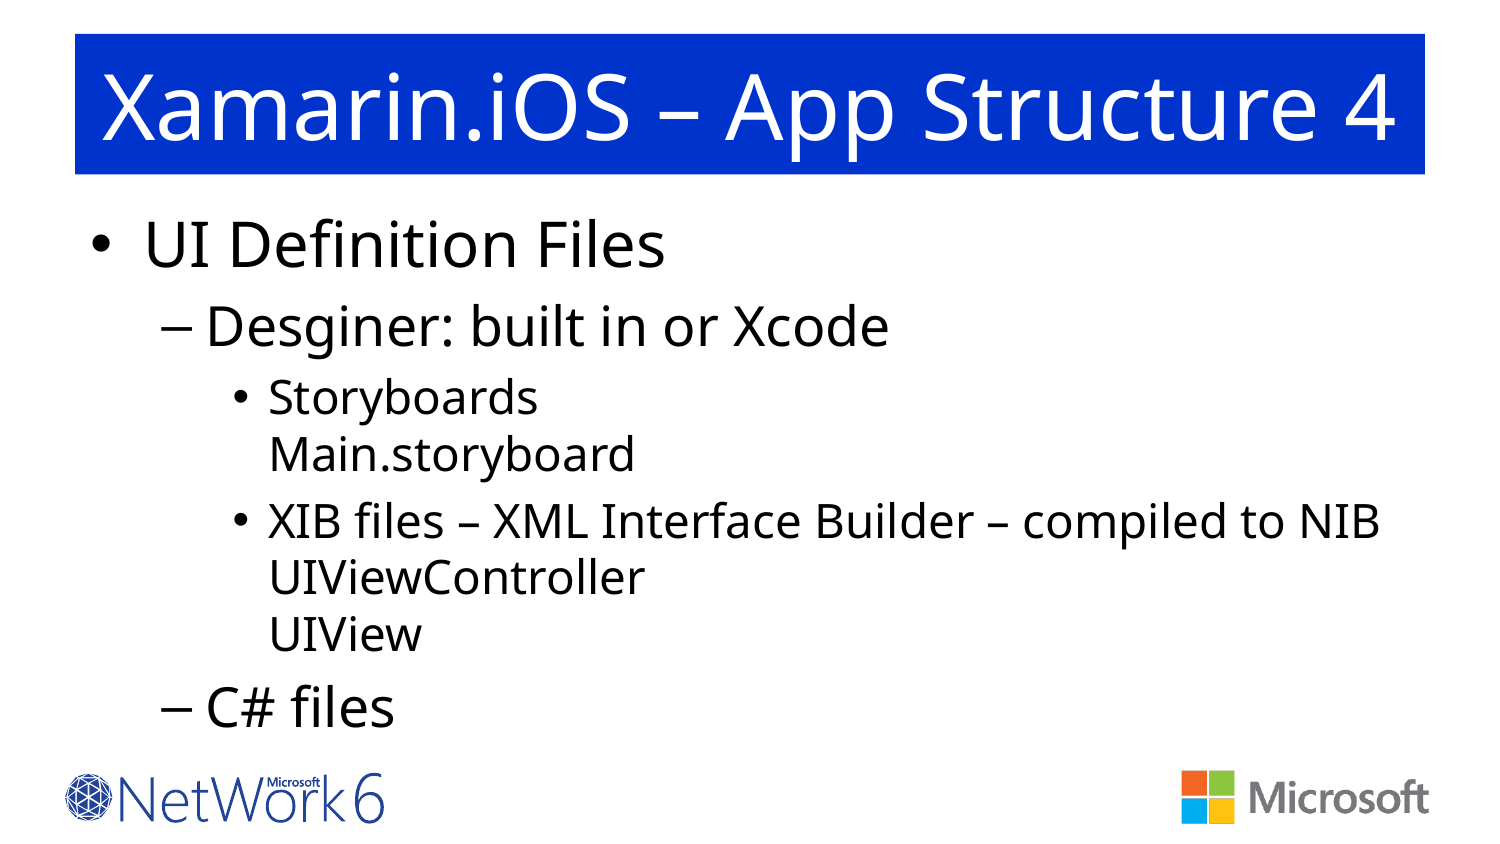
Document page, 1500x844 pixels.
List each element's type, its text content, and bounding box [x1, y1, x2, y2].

list UI Definition Files Desginer: built in or Xcode Storyboards Main.storyboard XIB files – XML Interface Builder – compiled to NIB UIViewController UIView C# files [75, 196, 1425, 754]
picture [1175, 764, 1435, 824]
title Xamarin.iOS – App Structure 4 [75, 33, 1425, 175]
